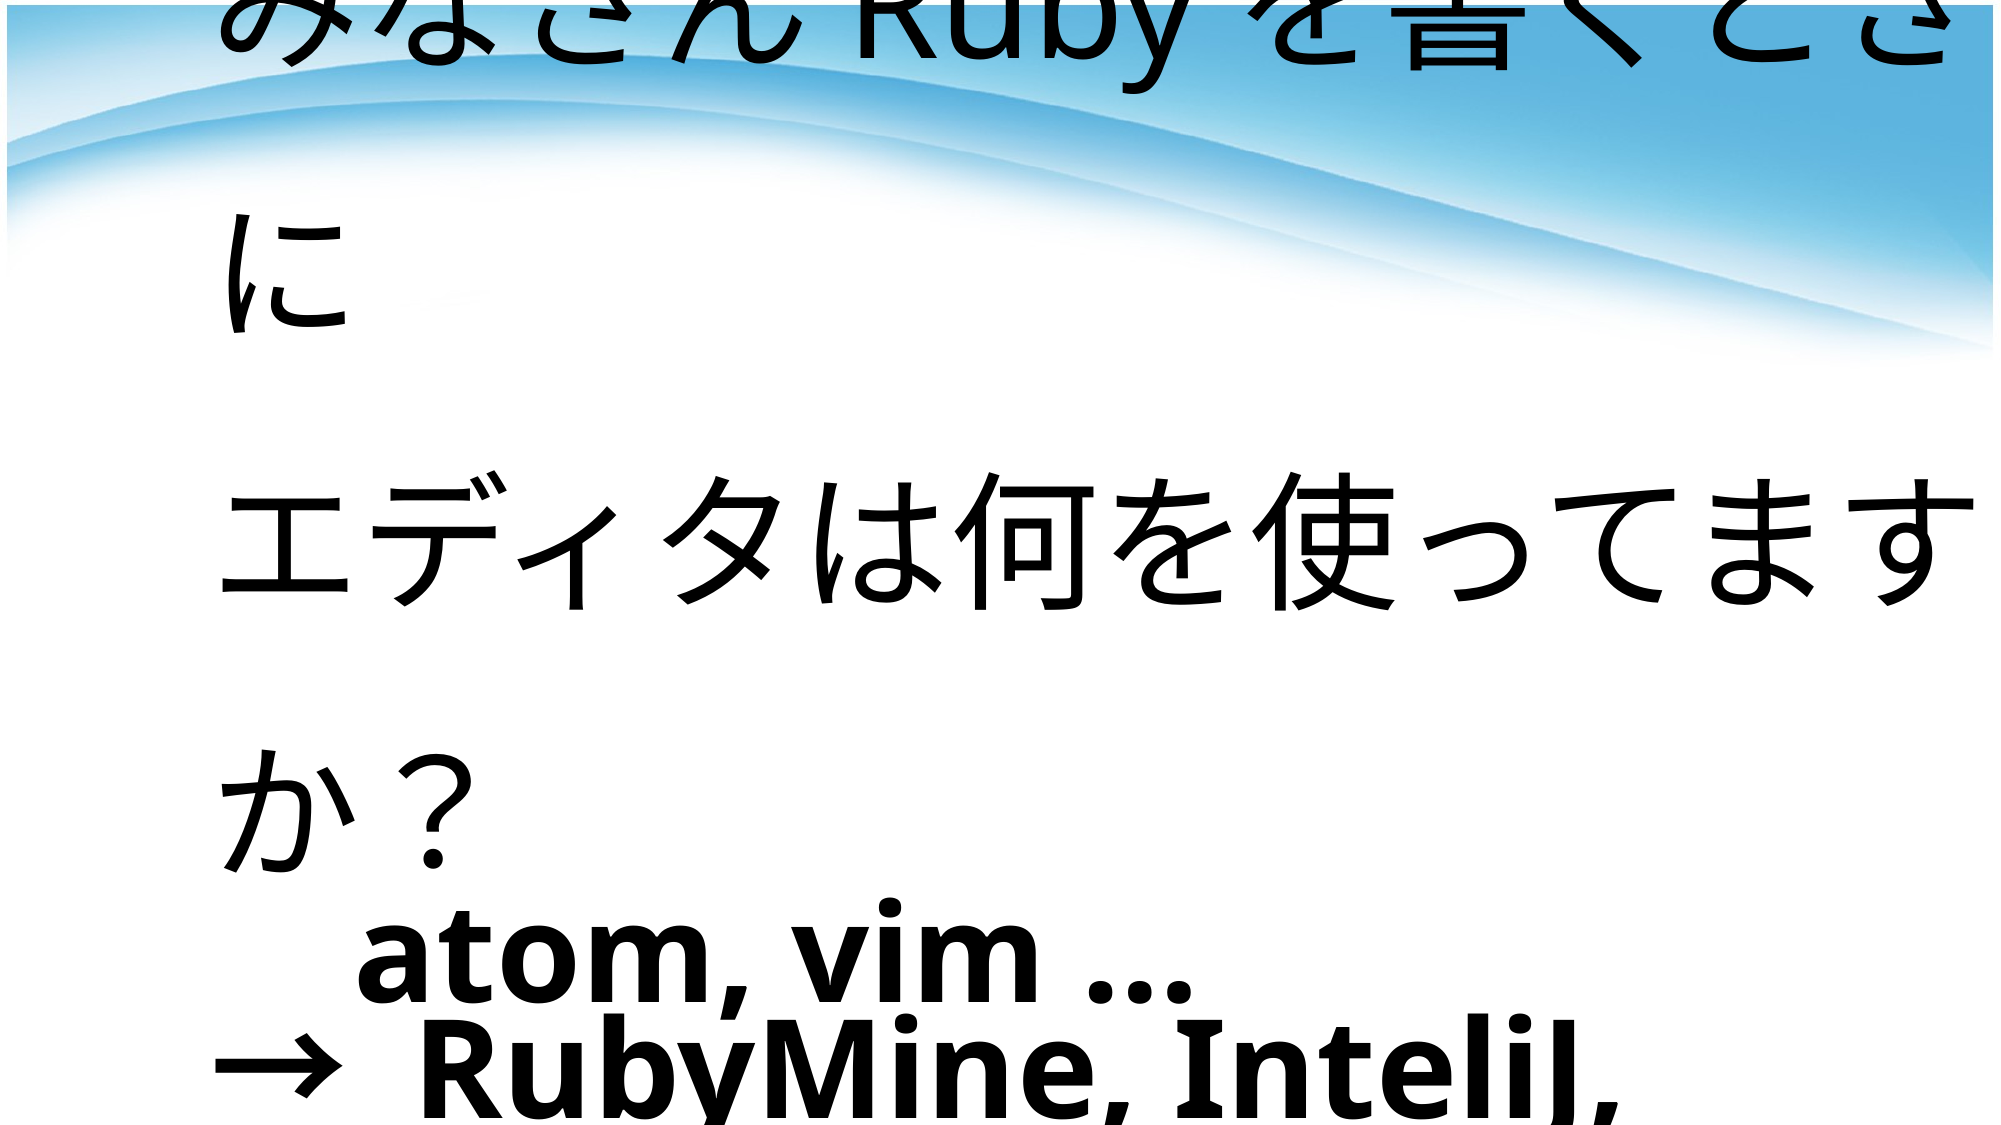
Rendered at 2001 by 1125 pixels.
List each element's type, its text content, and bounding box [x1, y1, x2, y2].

title みなさんRubyを書くときに エディタは何を使ってますか？ → RubyMine, InteliJ, [195, 59, 2000, 907]
text_box [0, 0, 2000, 735]
picture [0, 0, 2001, 1125]
text_box atom, vim … [338, 817, 2000, 996]
